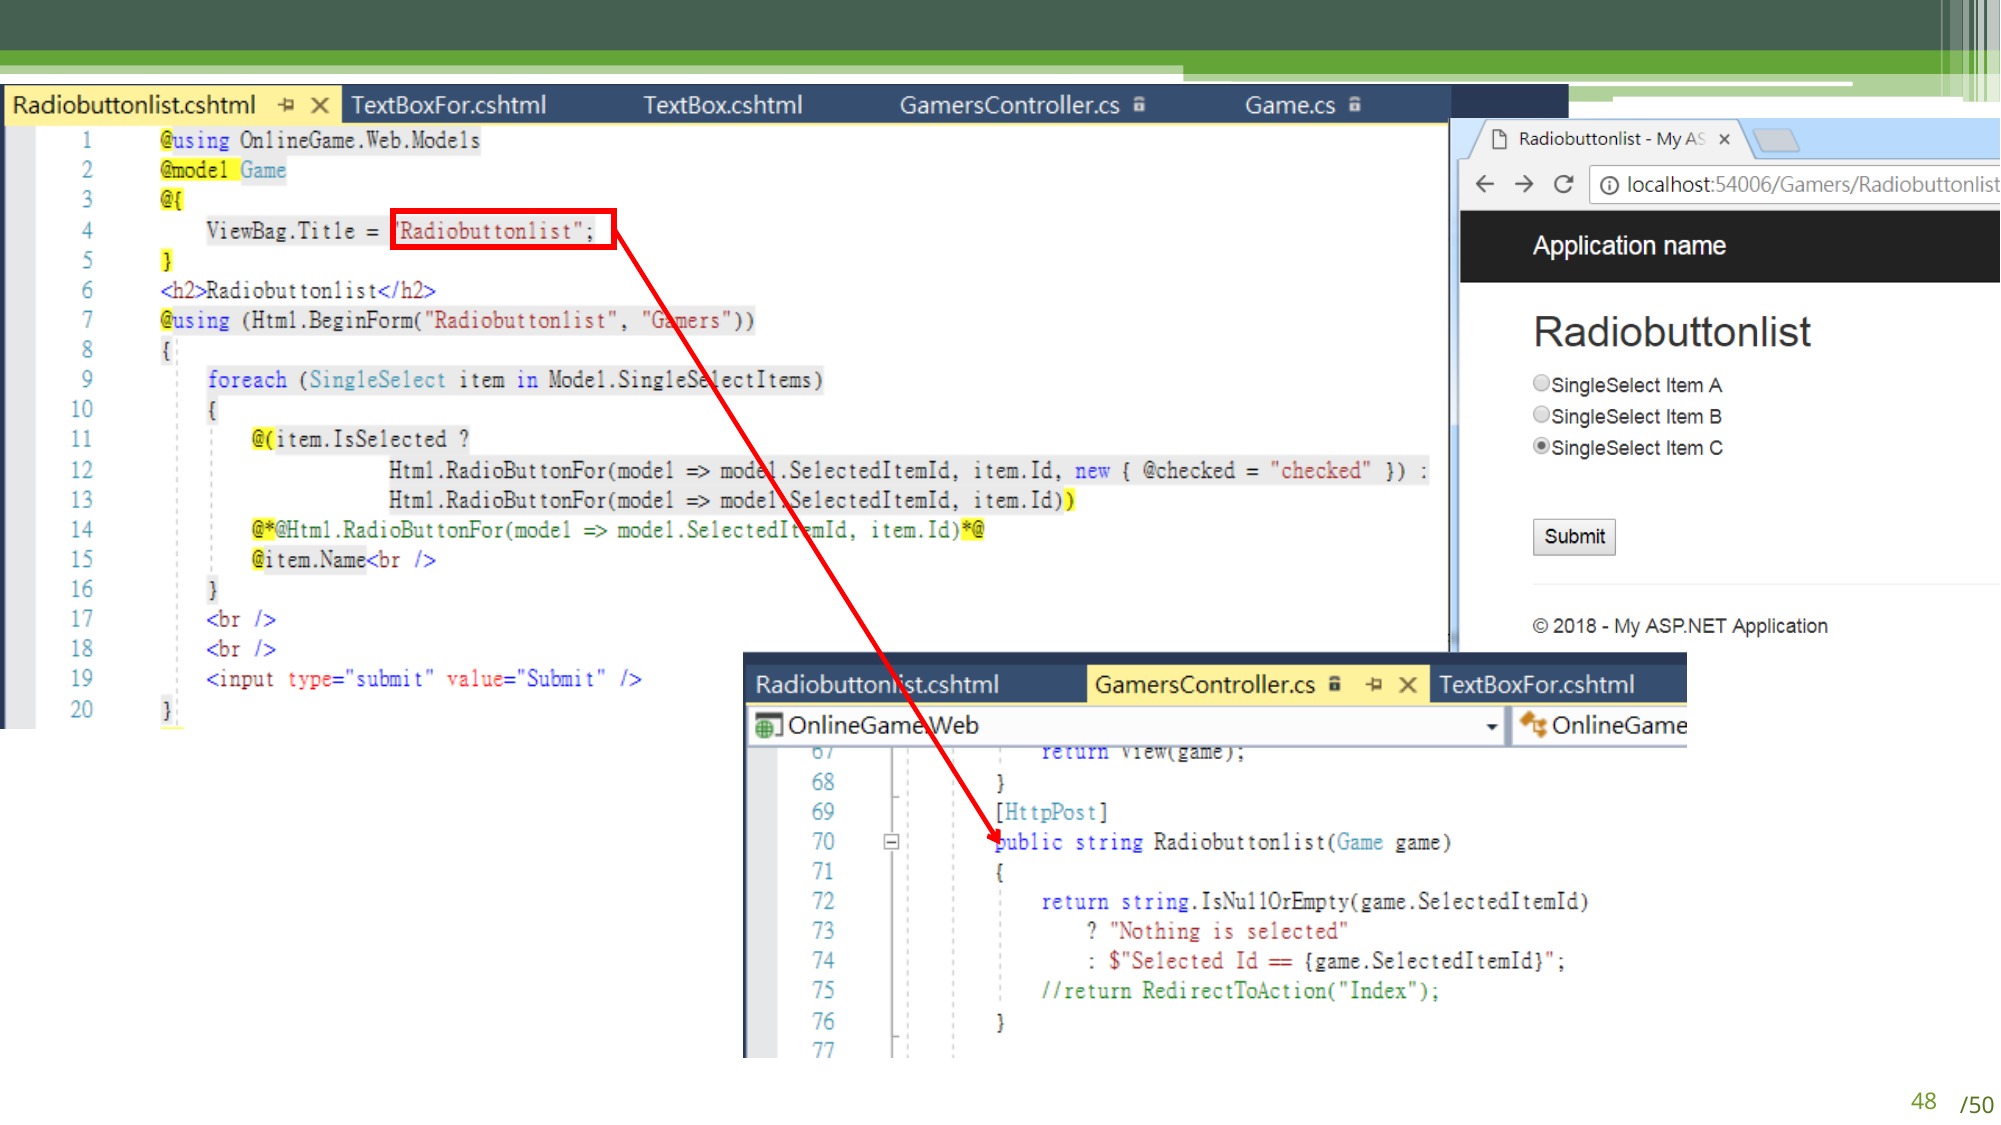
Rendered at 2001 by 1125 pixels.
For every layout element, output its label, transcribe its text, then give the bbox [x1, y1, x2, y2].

footer /50 [1953, 1083, 2000, 1124]
slide_number 47 [1785, 1065, 1953, 1125]
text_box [614, 228, 1001, 845]
picture [0, 84, 2000, 1058]
